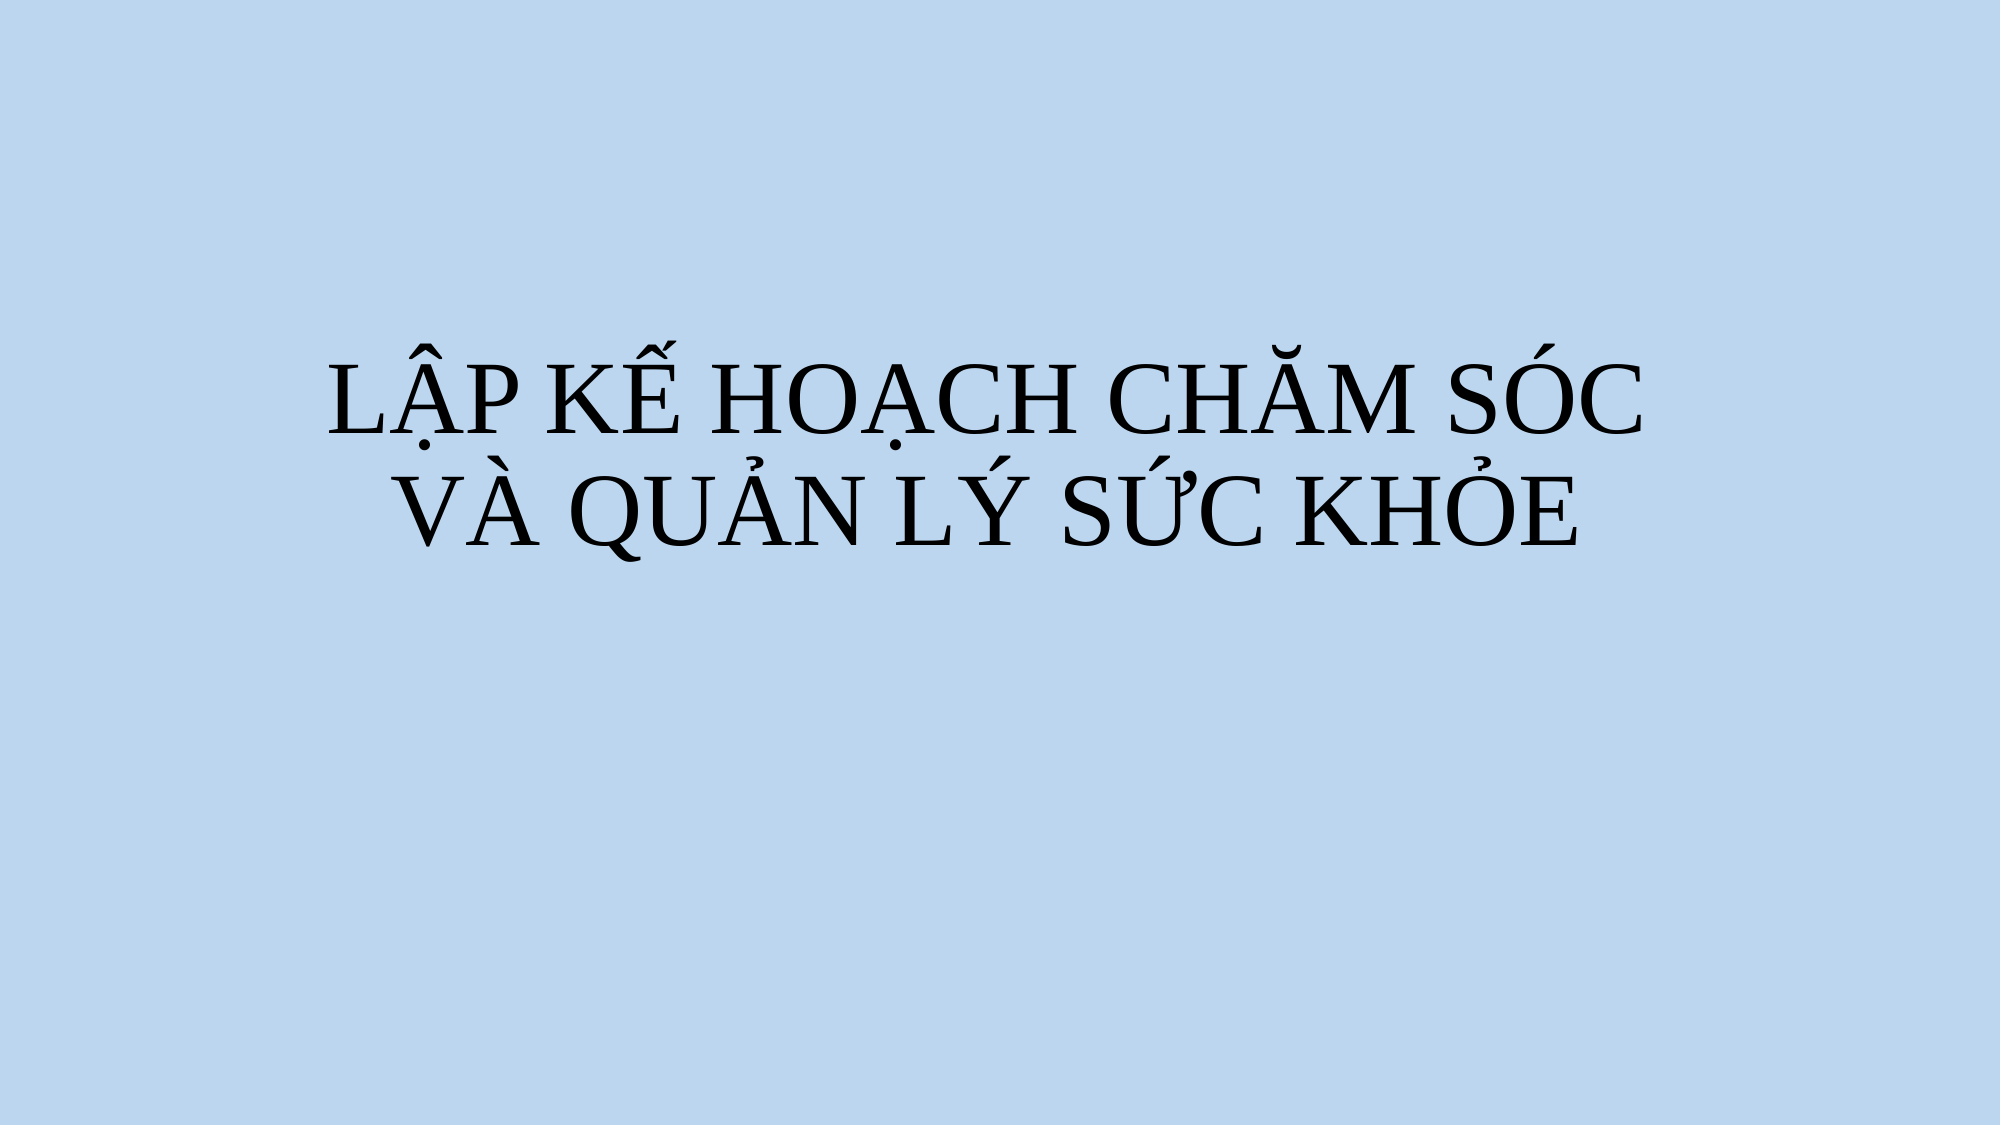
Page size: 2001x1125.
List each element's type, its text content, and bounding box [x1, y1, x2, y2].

title LẬP KẾ HOẠCH CHĂM SÓC VÀ QUẢN LÝ SỨC KHỎE [249, 184, 1750, 576]
